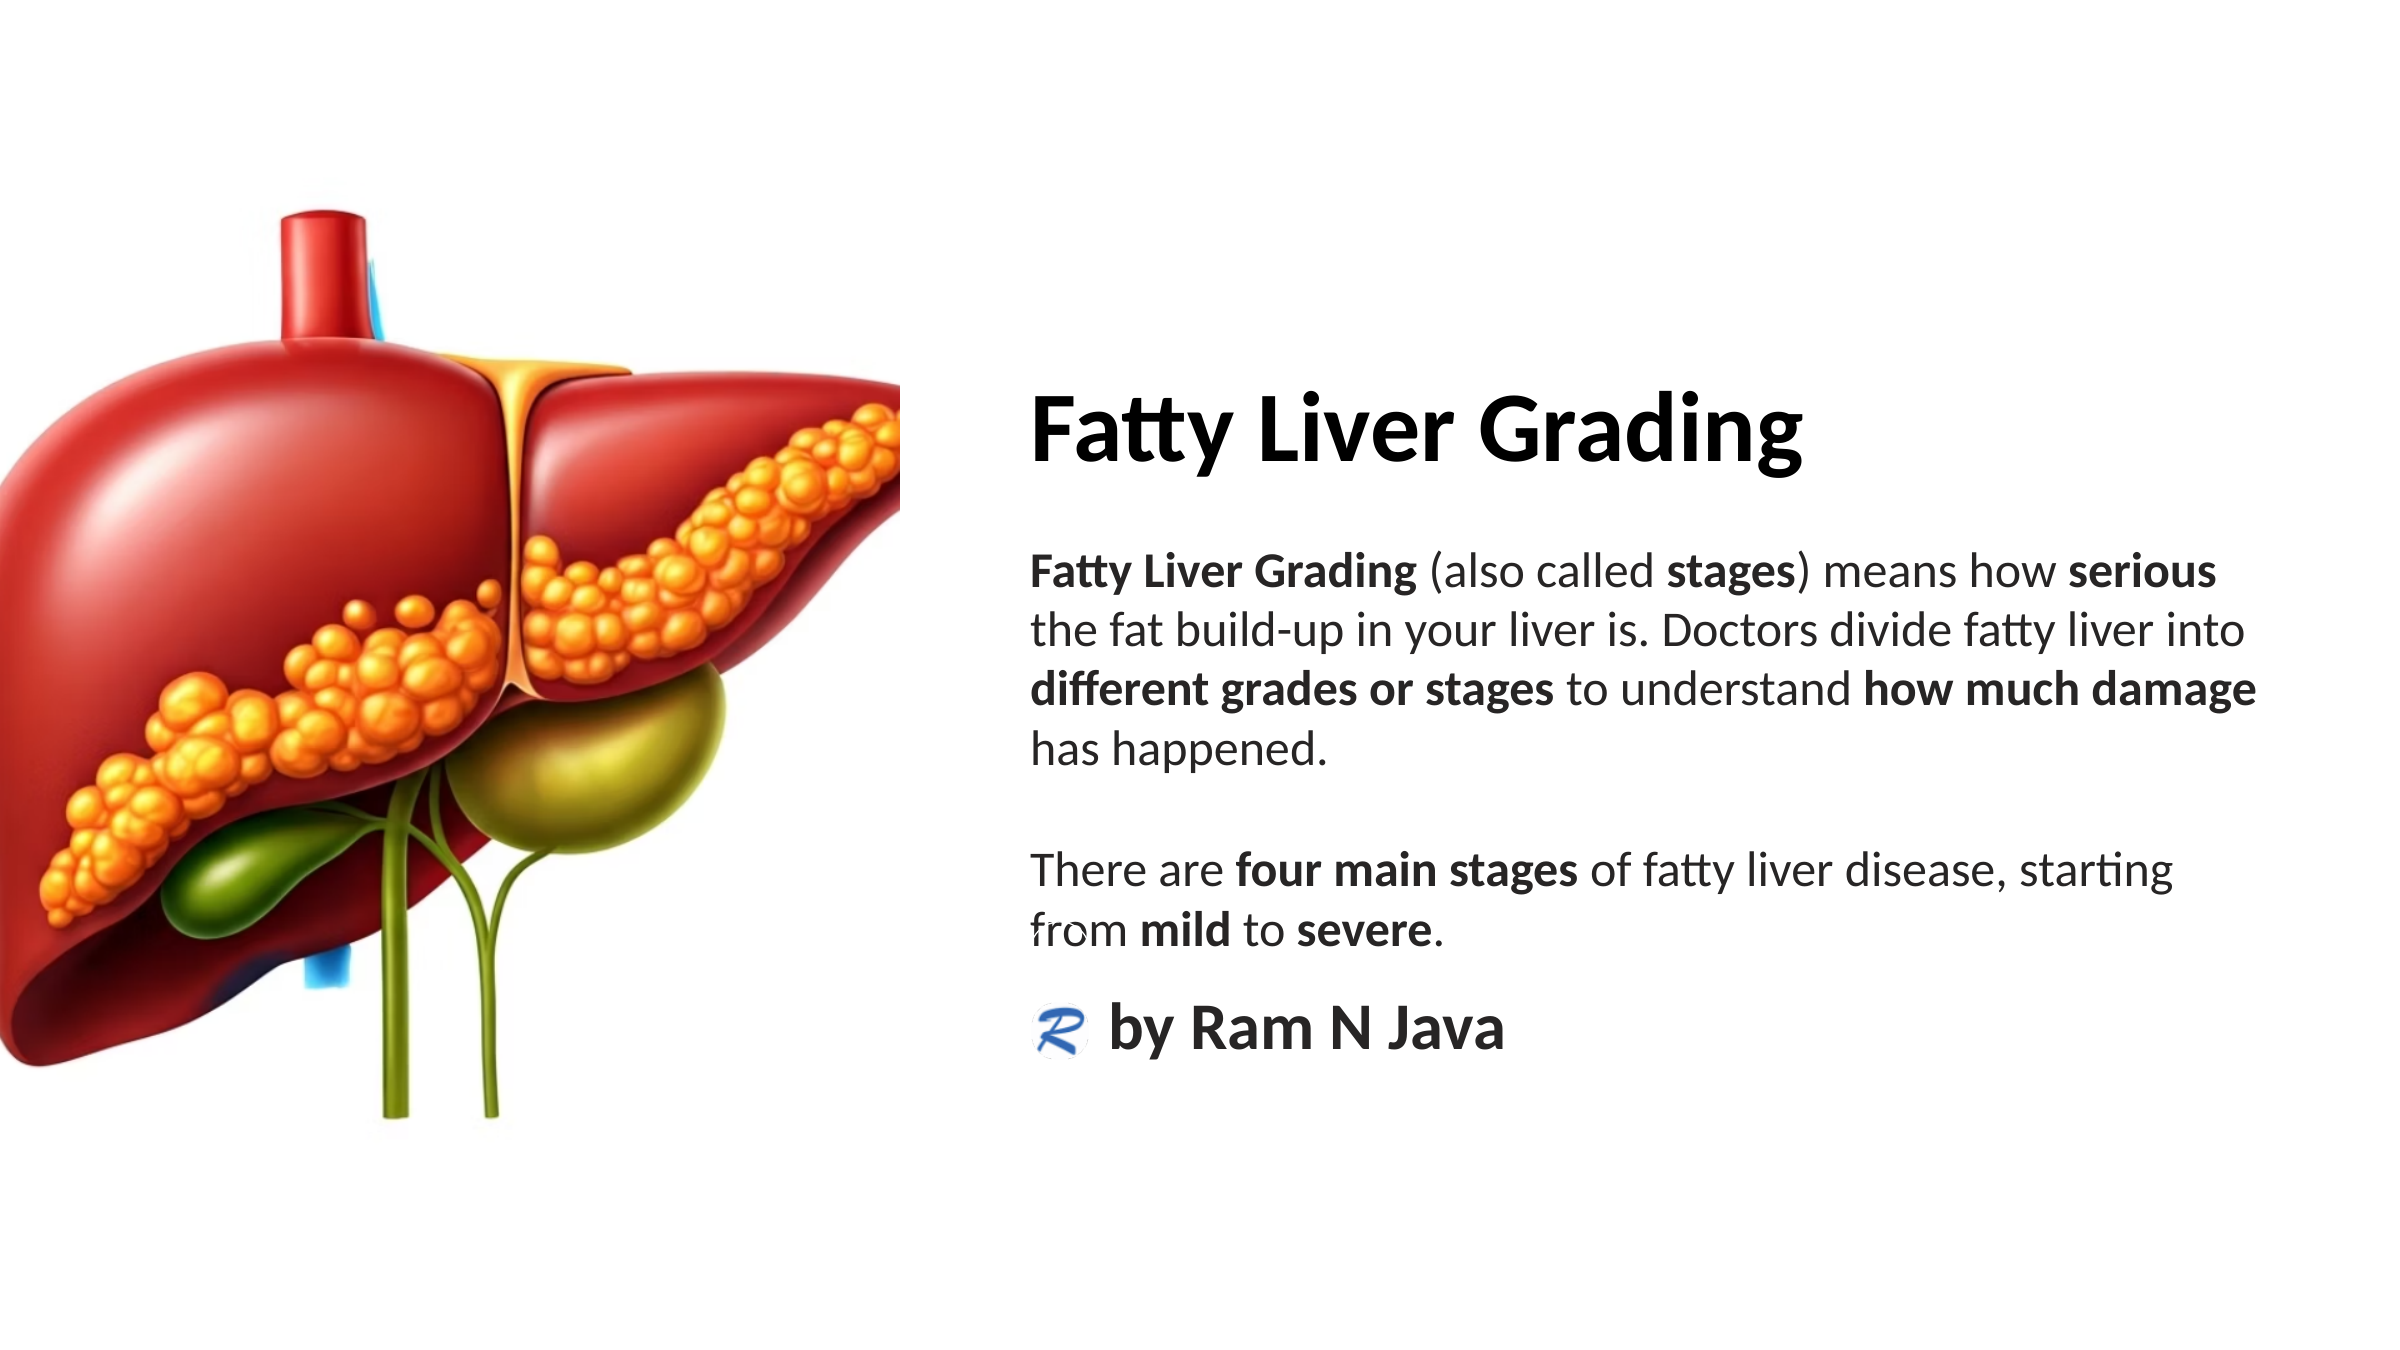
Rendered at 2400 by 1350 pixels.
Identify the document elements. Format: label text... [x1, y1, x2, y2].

text_box [1030, 921, 1090, 982]
text_box by Ram N Java [1108, 998, 1441, 1064]
text_box Fatty Liver Grading [1030, 365, 1961, 482]
picture [0, 0, 900, 1350]
text_box Fatty Liver Grading (also called stages) means how serious the fat build-up in your liver is. Doctors divide fatty liver into different grades or stages to understand how much damage has happened. [1030, 537, 2270, 717]
picture [1031, 1002, 1089, 1060]
text_box There are four main stages of fatty liver disease, starting from mild to severe. [1030, 837, 2270, 957]
